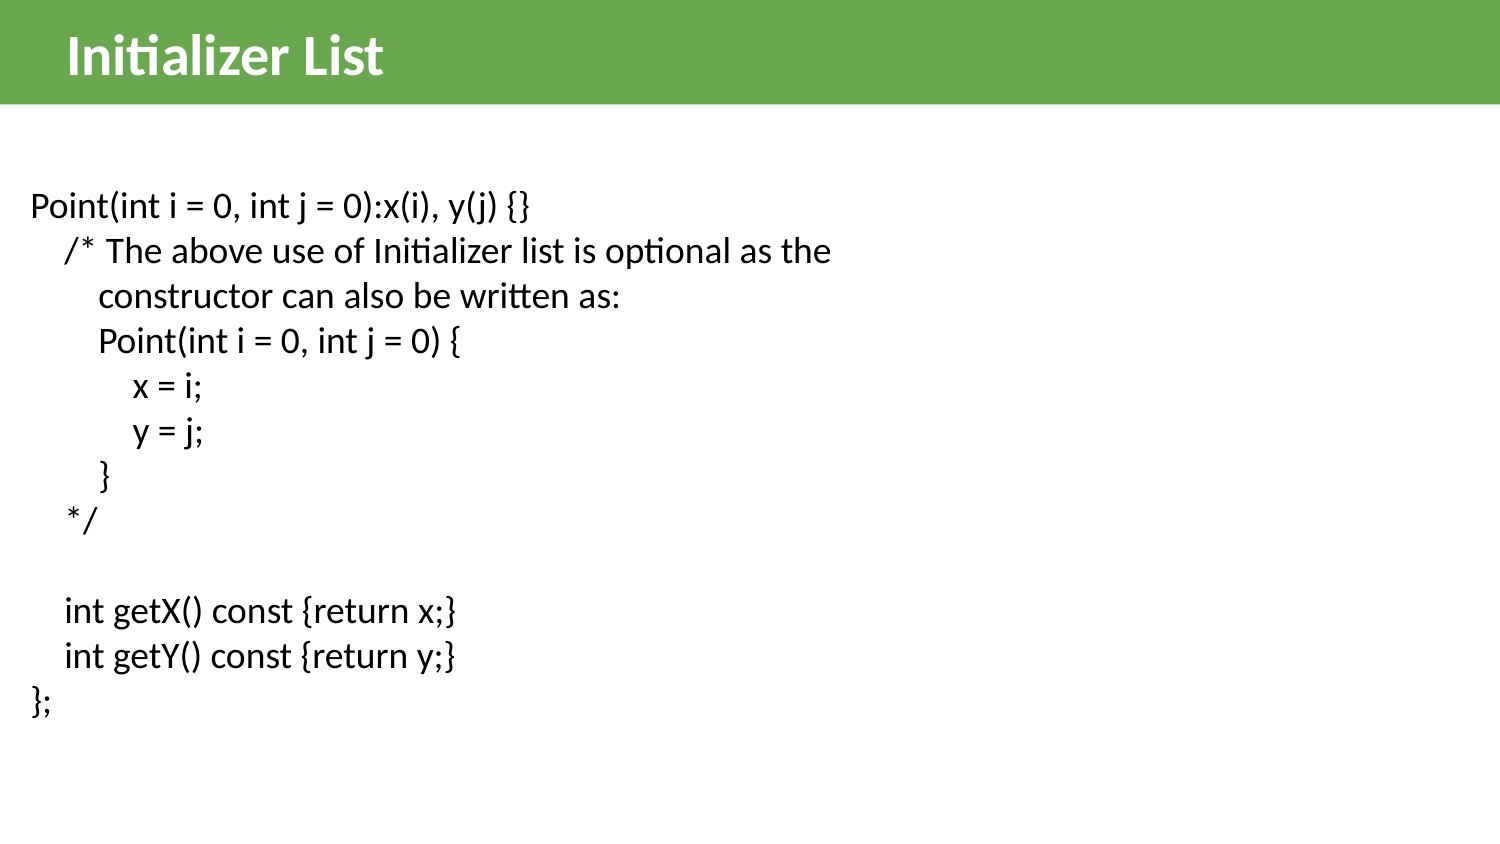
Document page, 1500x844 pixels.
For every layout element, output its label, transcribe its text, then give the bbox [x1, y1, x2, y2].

text_box Point(int i = 0, int j = 0):x(i), y(j) {} /* The above use of Initializer list is optional as the constructor can also be written as: Point(int i = 0, int j = 0) { x = i; y = j; } */ int getX() const {return x;} int getY() const {return y;} }; [15, 166, 1484, 821]
title Initializer List [63, 15, 1203, 80]
